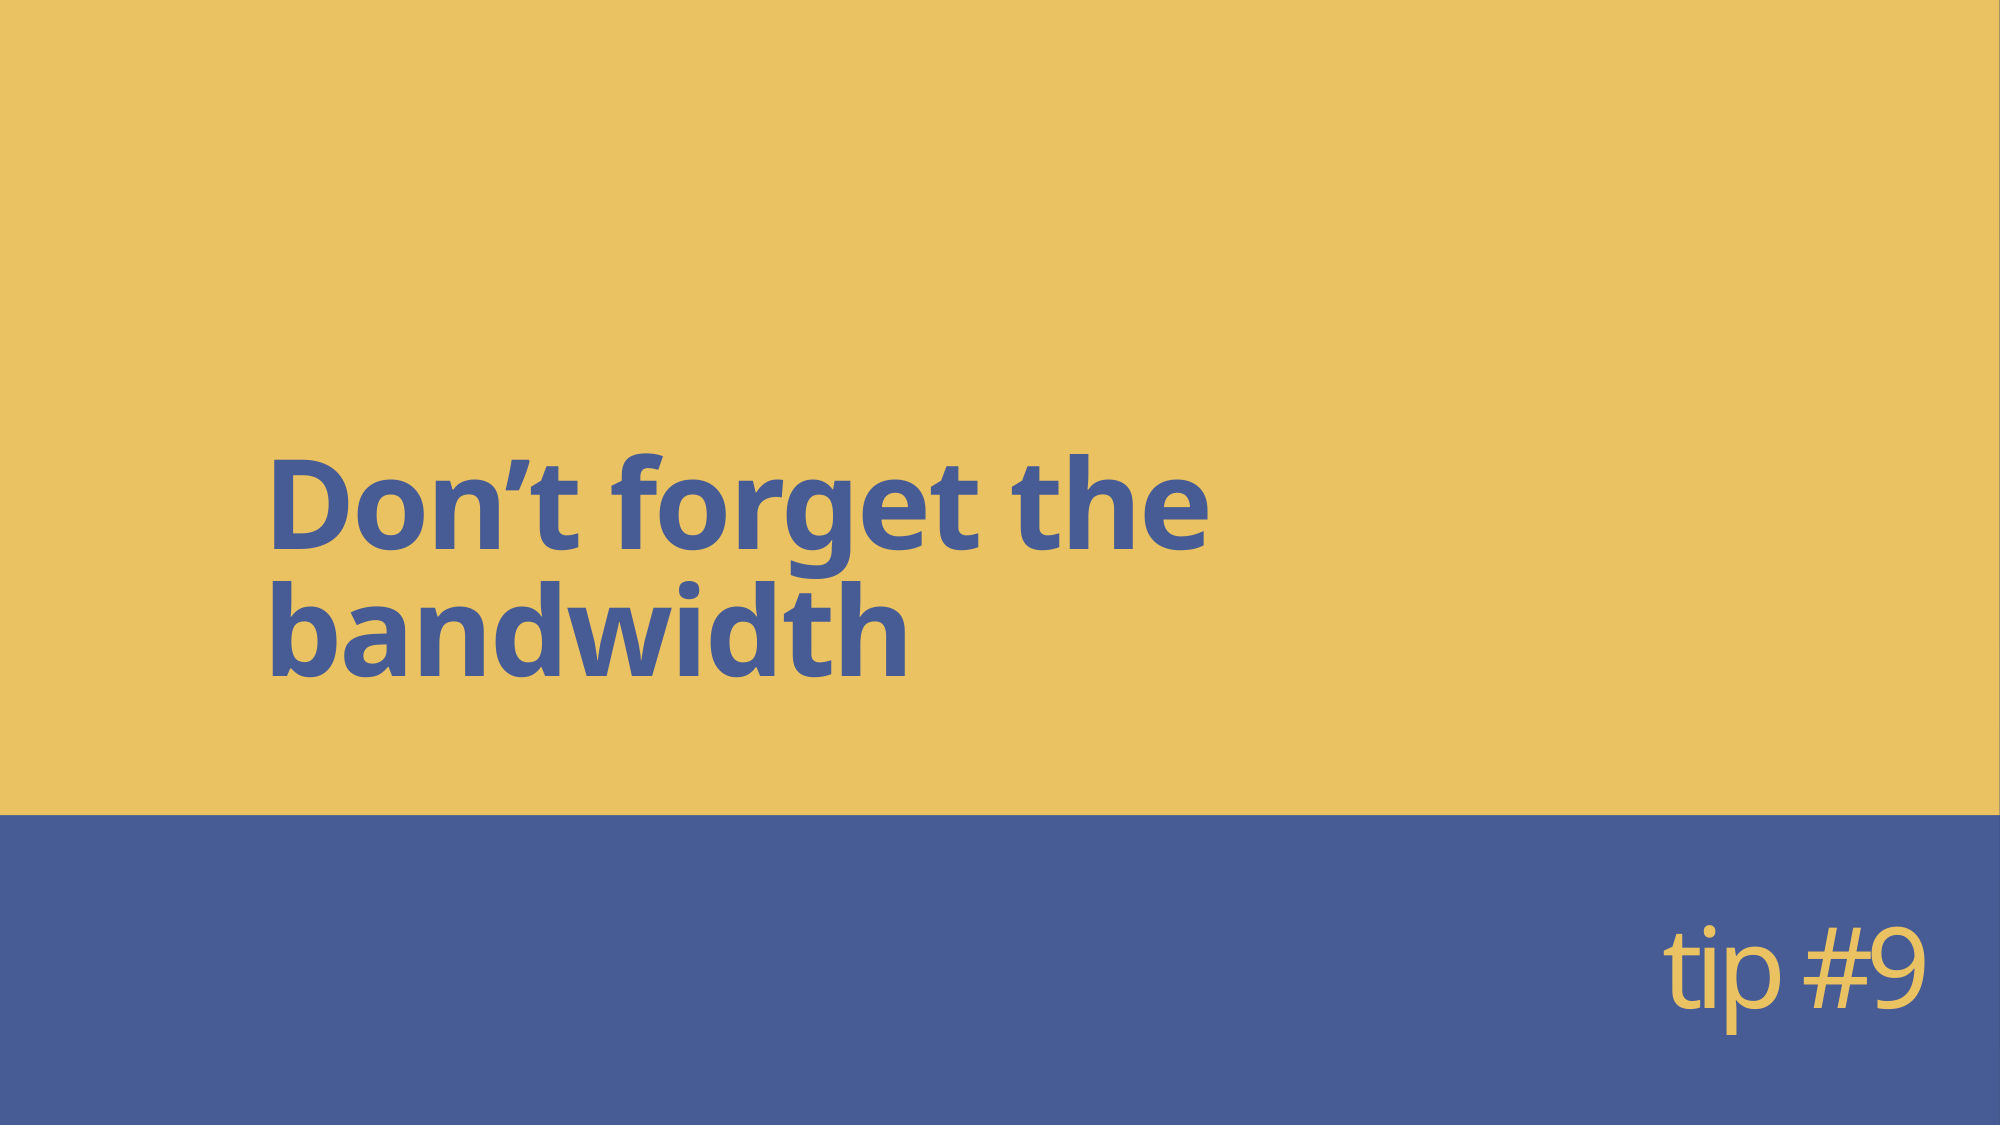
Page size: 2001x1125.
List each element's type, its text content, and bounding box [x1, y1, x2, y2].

title Don’t forget the bandwidth [248, 455, 1271, 710]
text_box tip #9 [1082, 858, 1938, 1039]
text_box [0, 0, 2000, 816]
text_box [0, 816, 2000, 1125]
